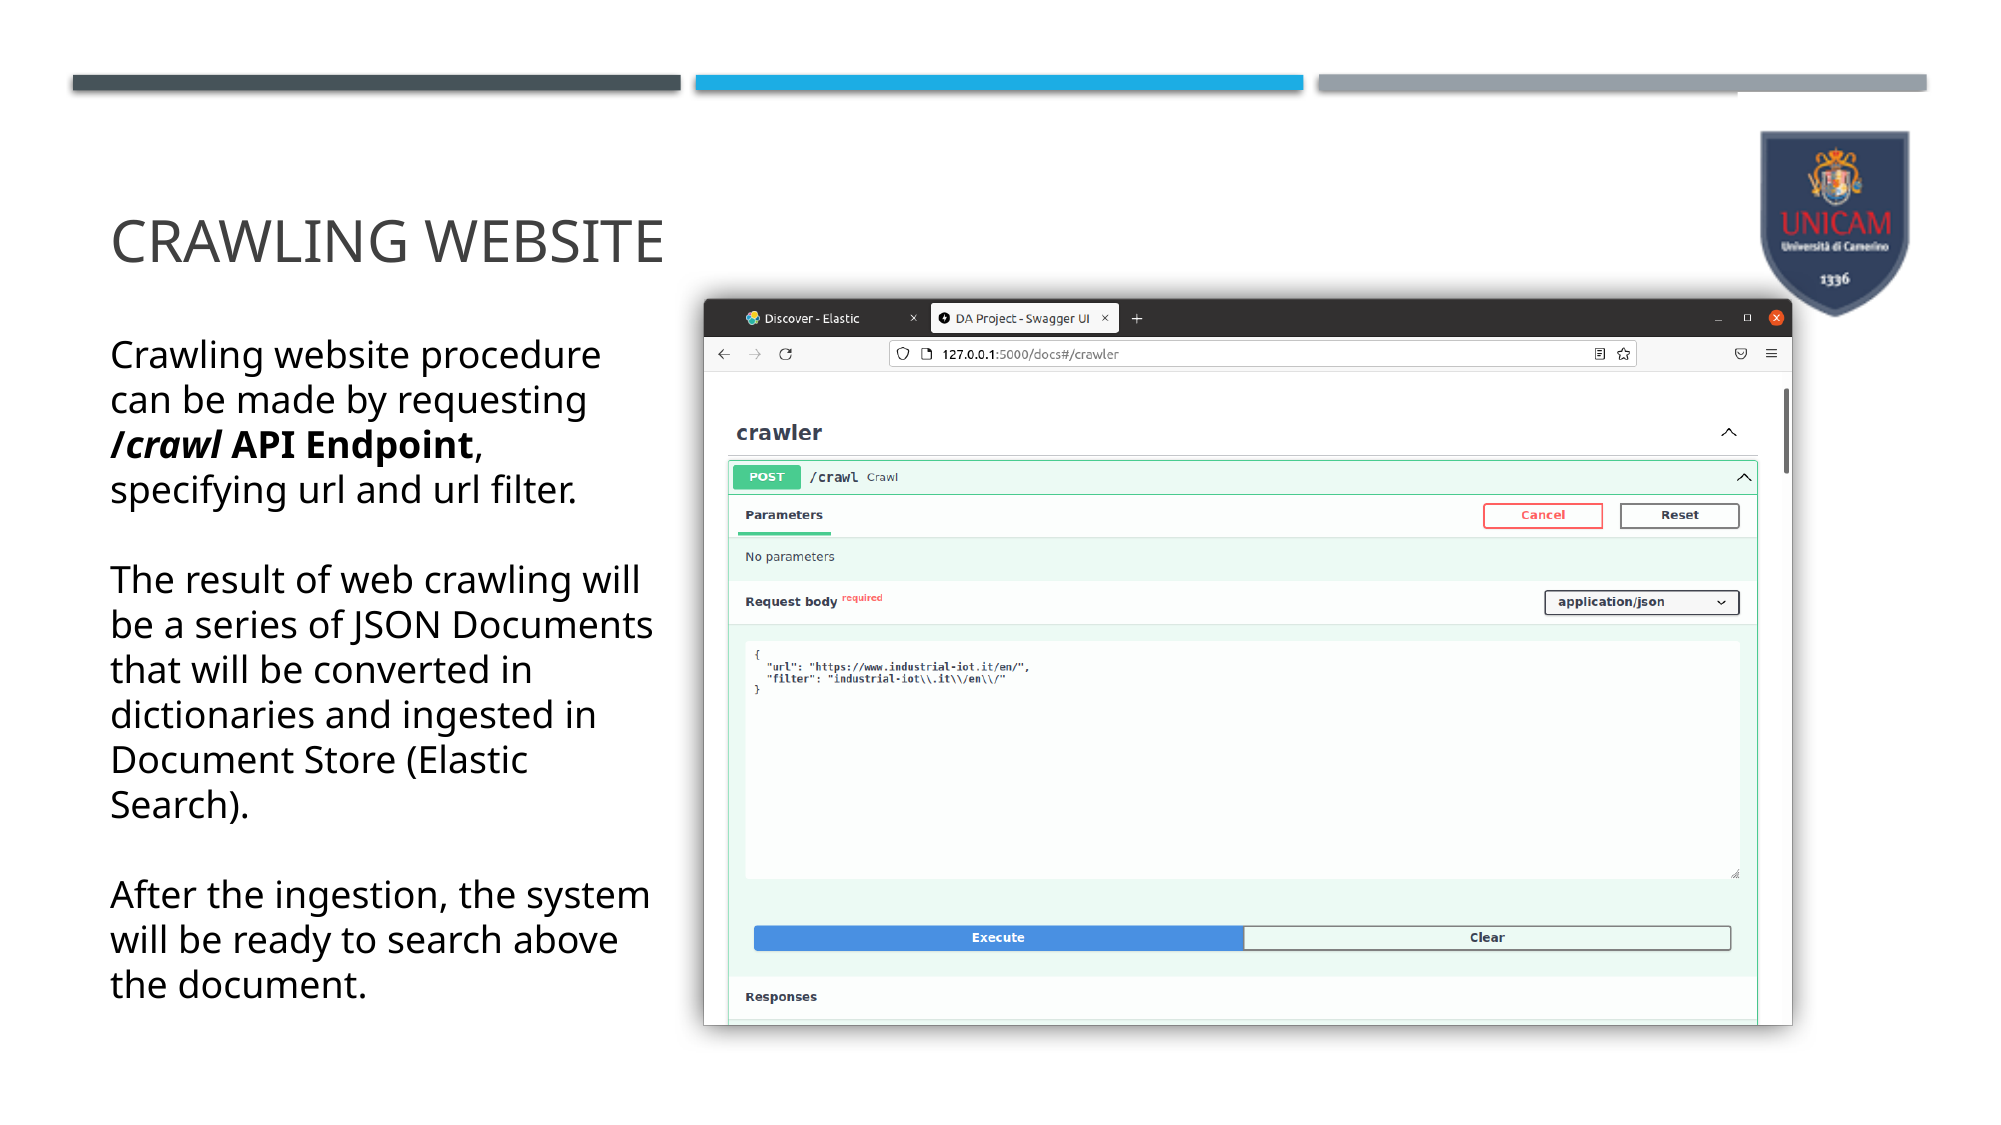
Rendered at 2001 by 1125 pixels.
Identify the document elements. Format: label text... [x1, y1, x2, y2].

text_box Crawling website procedure can be made by requesting /crawl API Endpoint, specifying url and url filter. The result of web crawling will be a series of JSON Documents that will be converted in dictionaries and ingested in Document Store (Elastic Search). After the ingestion, the system will be ready to search above the document. [95, 323, 675, 1014]
picture [695, 91, 1932, 1034]
title Crawling Website [95, 119, 1731, 282]
